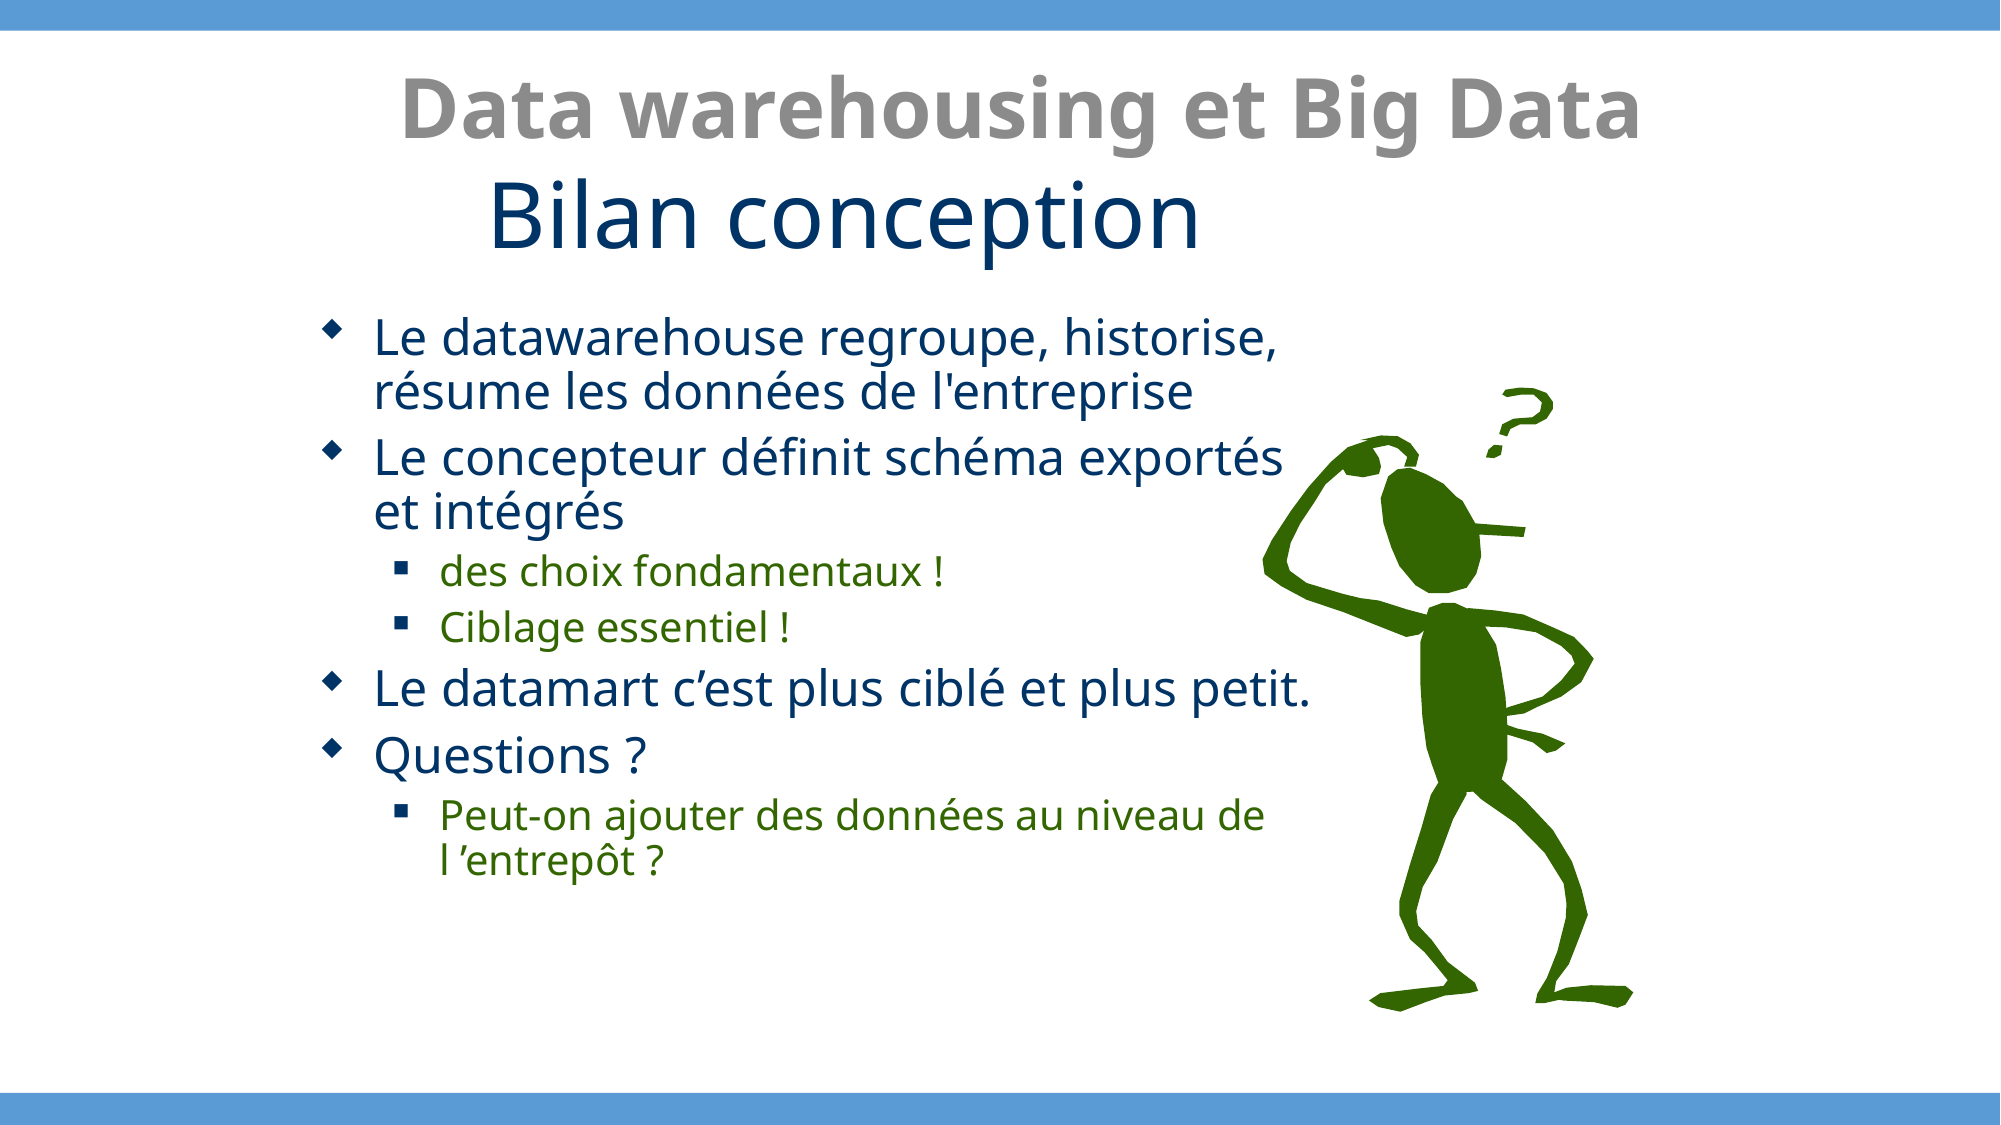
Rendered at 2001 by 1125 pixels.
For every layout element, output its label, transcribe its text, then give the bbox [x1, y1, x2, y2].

text_box [0, 1092, 2000, 1125]
text_box [0, 0, 2000, 31]
text_box Data warehousing et Big Data [72, 49, 1972, 161]
text_box Bilan conception [472, 169, 1683, 272]
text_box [1262, 387, 1634, 1012]
text_box Le datawarehouse regroupe, historise, résume les données de l'entreprise Le concepteur définit schéma exportés et intégrés des choix fondamentaux ! Ciblage essentiel ! Le datamart c’est plus ciblé et plus petit. Questions ? Peut-on ajouter des données au niveau de l ’entrepôt ? [303, 304, 1343, 1011]
